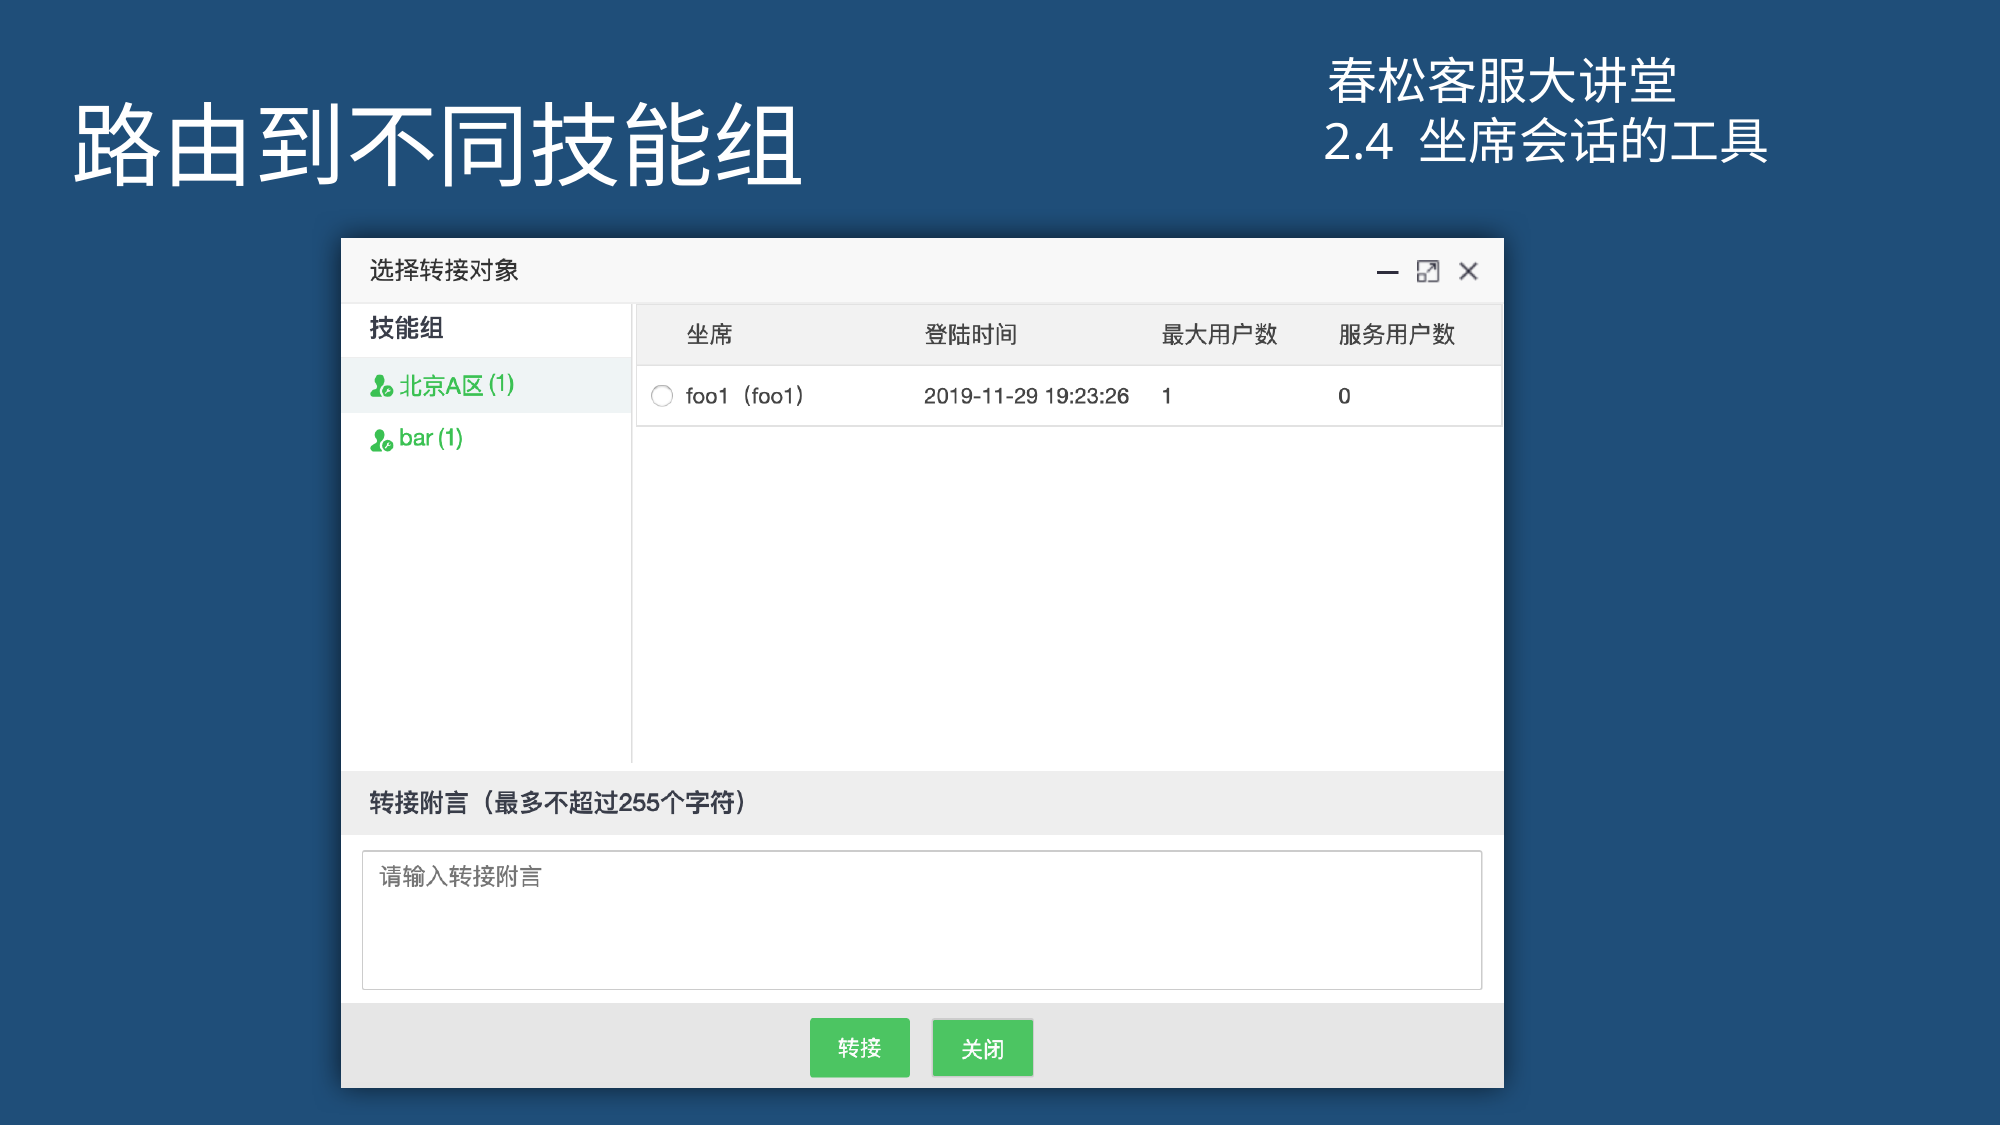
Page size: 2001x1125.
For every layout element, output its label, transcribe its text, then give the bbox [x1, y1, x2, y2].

text_box 春松客服大讲堂 [1313, 41, 1693, 117]
text_box 路由到不同技能组 [56, 41, 1136, 259]
picture [341, 238, 1504, 1088]
text_box 2.4 坐席会话的工具 [1308, 102, 1784, 178]
